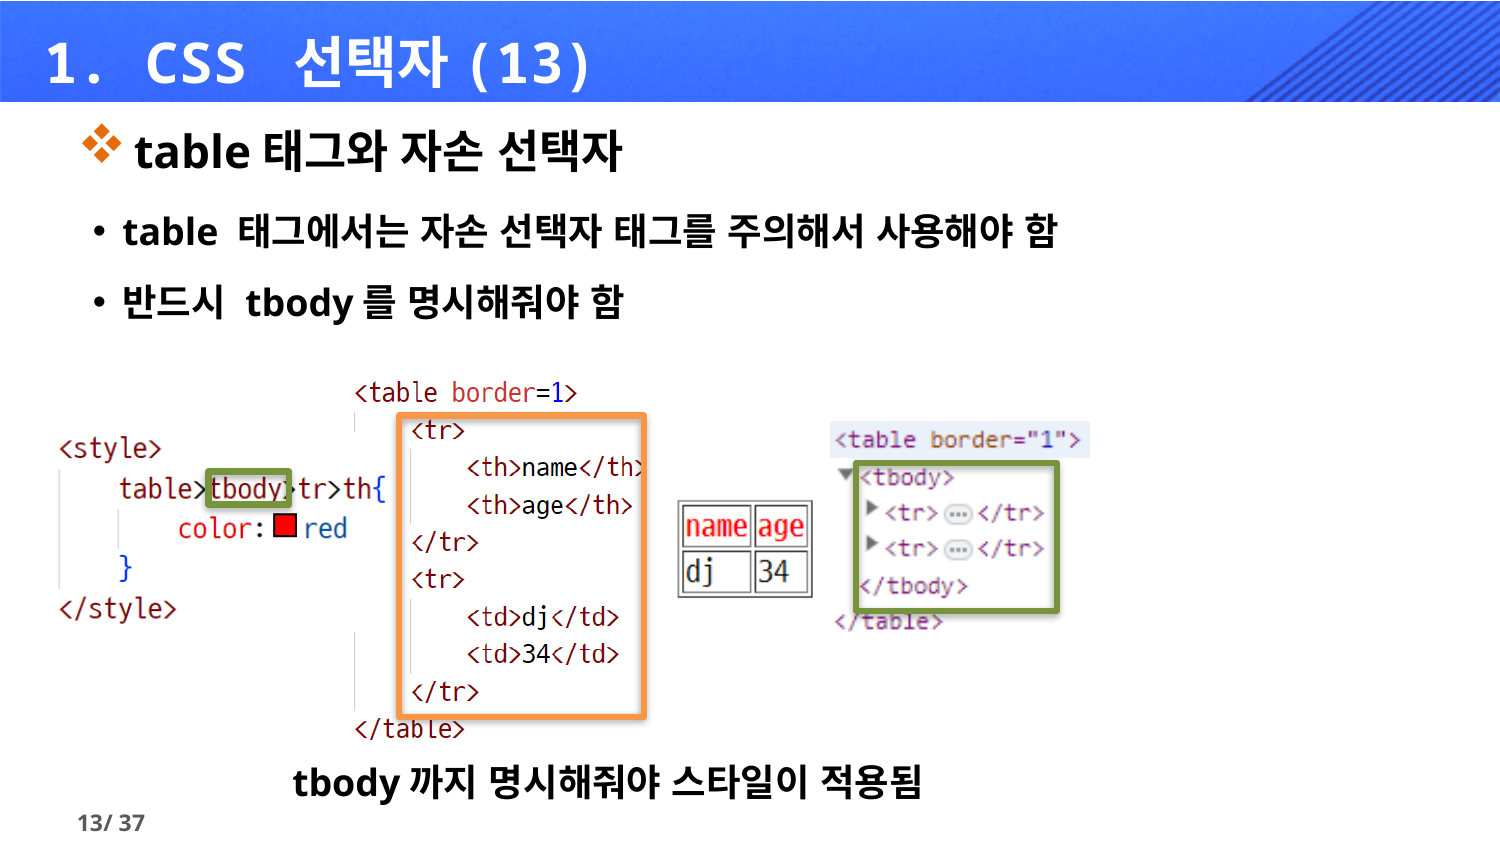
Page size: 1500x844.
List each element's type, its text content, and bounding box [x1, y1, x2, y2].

text_box tbody까지 명시해줘야 스타일이 적용됨 [112, 751, 1105, 811]
picture [670, 421, 1090, 636]
picture [43, 367, 658, 755]
title 1. CSS 선택자(13) [29, 20, 1368, 96]
picture [0, 1, 1500, 102]
text_box table태그와 자손 선택자 [62, 115, 639, 186]
text_box table 태그에서는 자손 선택자 태그를 주의해서 사용해야 함 반드시 tbody를 명시해줘야 함 [78, 187, 1400, 403]
